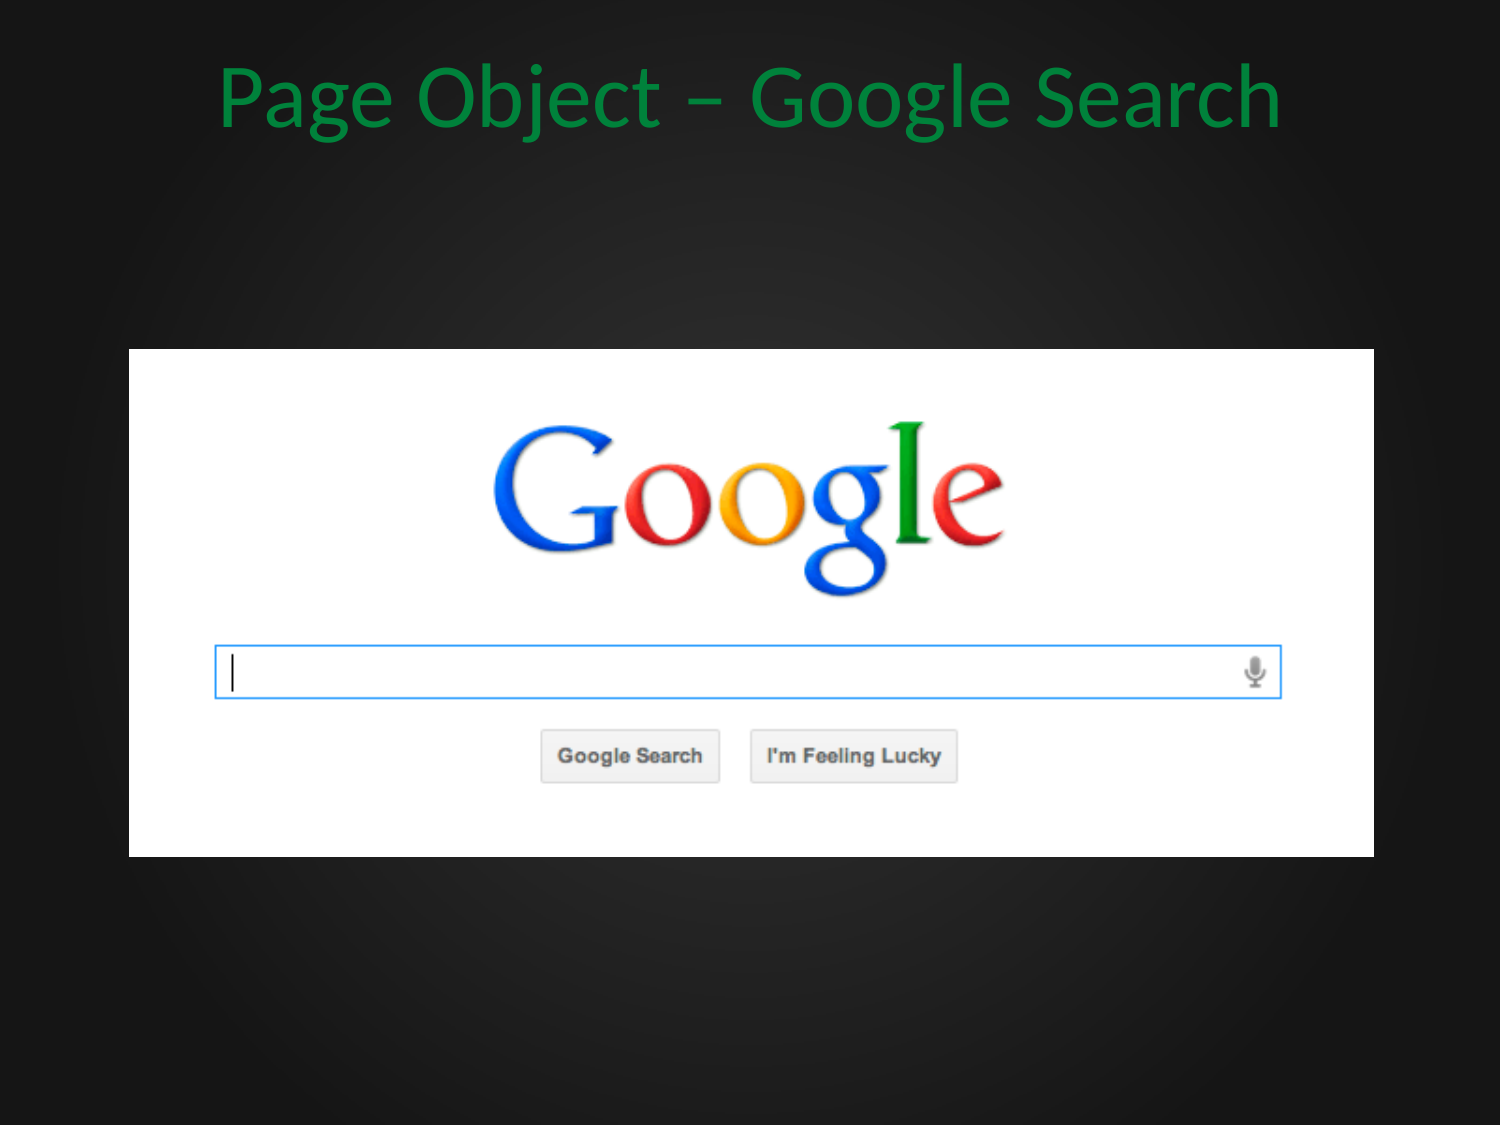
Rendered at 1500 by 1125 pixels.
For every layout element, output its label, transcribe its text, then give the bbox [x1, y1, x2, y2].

title Page Object – Google Search [76, 30, 1427, 151]
picture [0, 0, 1500, 1125]
